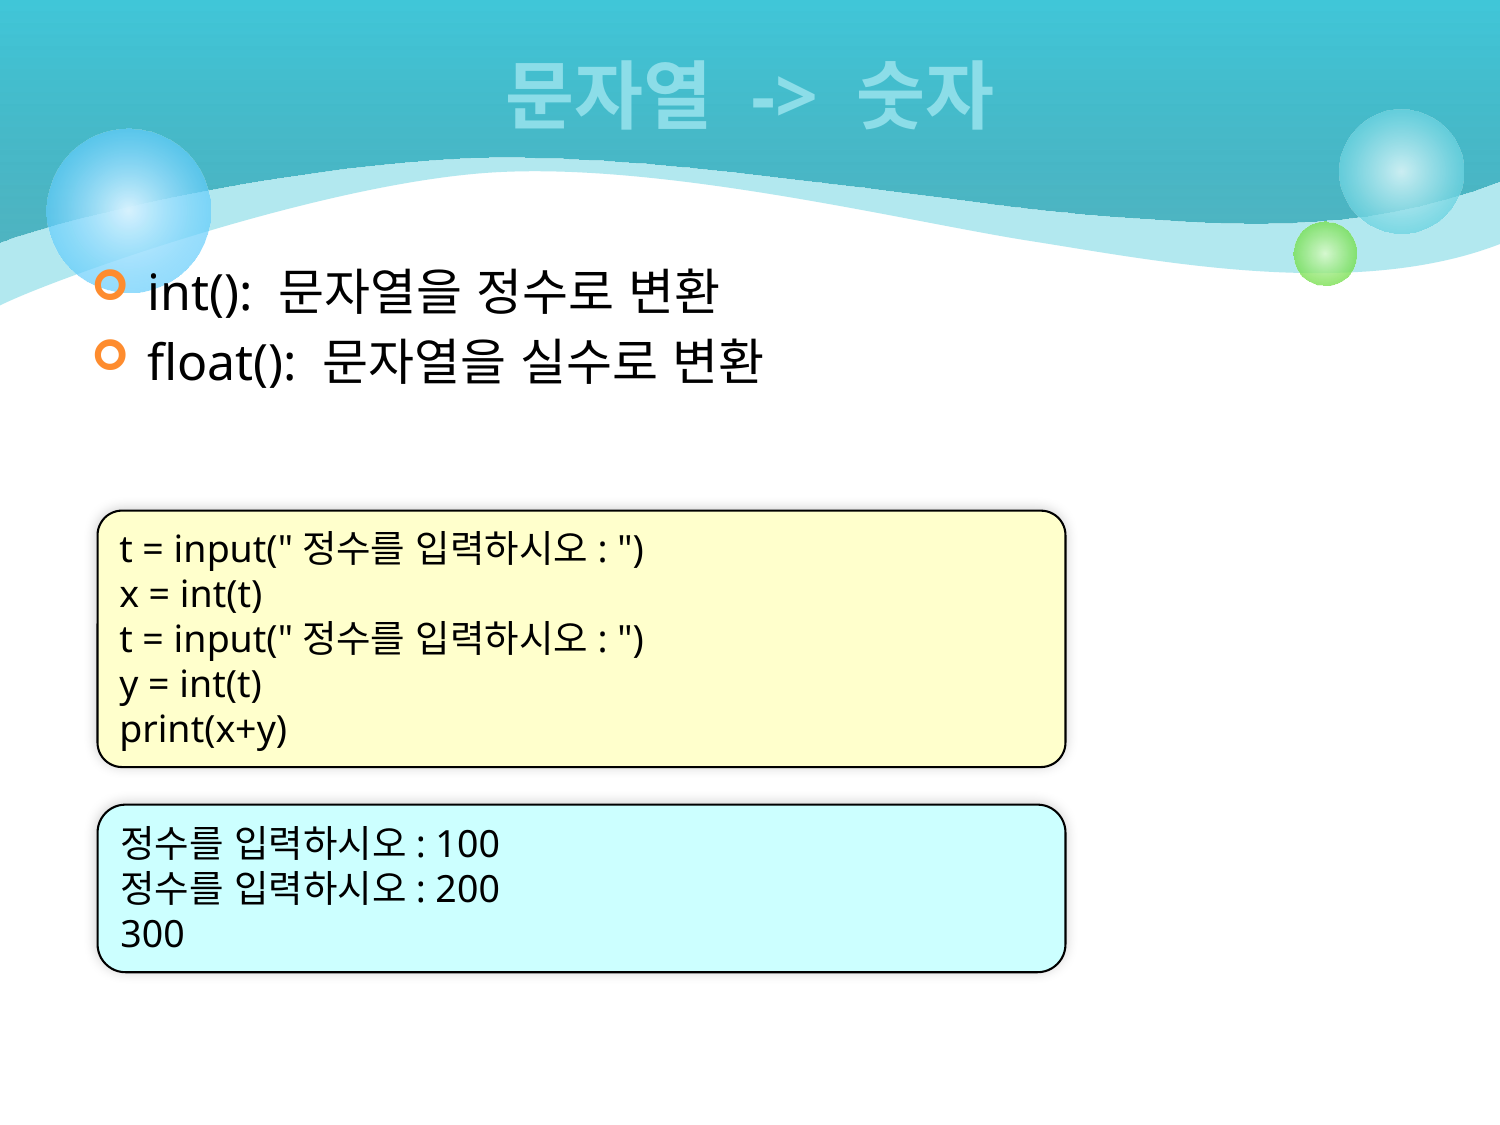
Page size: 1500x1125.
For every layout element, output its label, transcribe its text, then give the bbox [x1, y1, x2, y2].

text_box t = input("정수를 입력하시오: ") x = int(t) t = input("정수를 입력하시오: ") y = int(t) print(x+y) [97, 510, 1066, 768]
title 문자열 -> 숫자 [75, 0, 1425, 188]
text_box 정수를 입력하시오: 100 정수를 입력하시오: 200 300 [97, 804, 1066, 973]
list int(): 문자열을 정수로 변환 float(): 문자열을 실수로 변환 [76, 252, 1427, 996]
